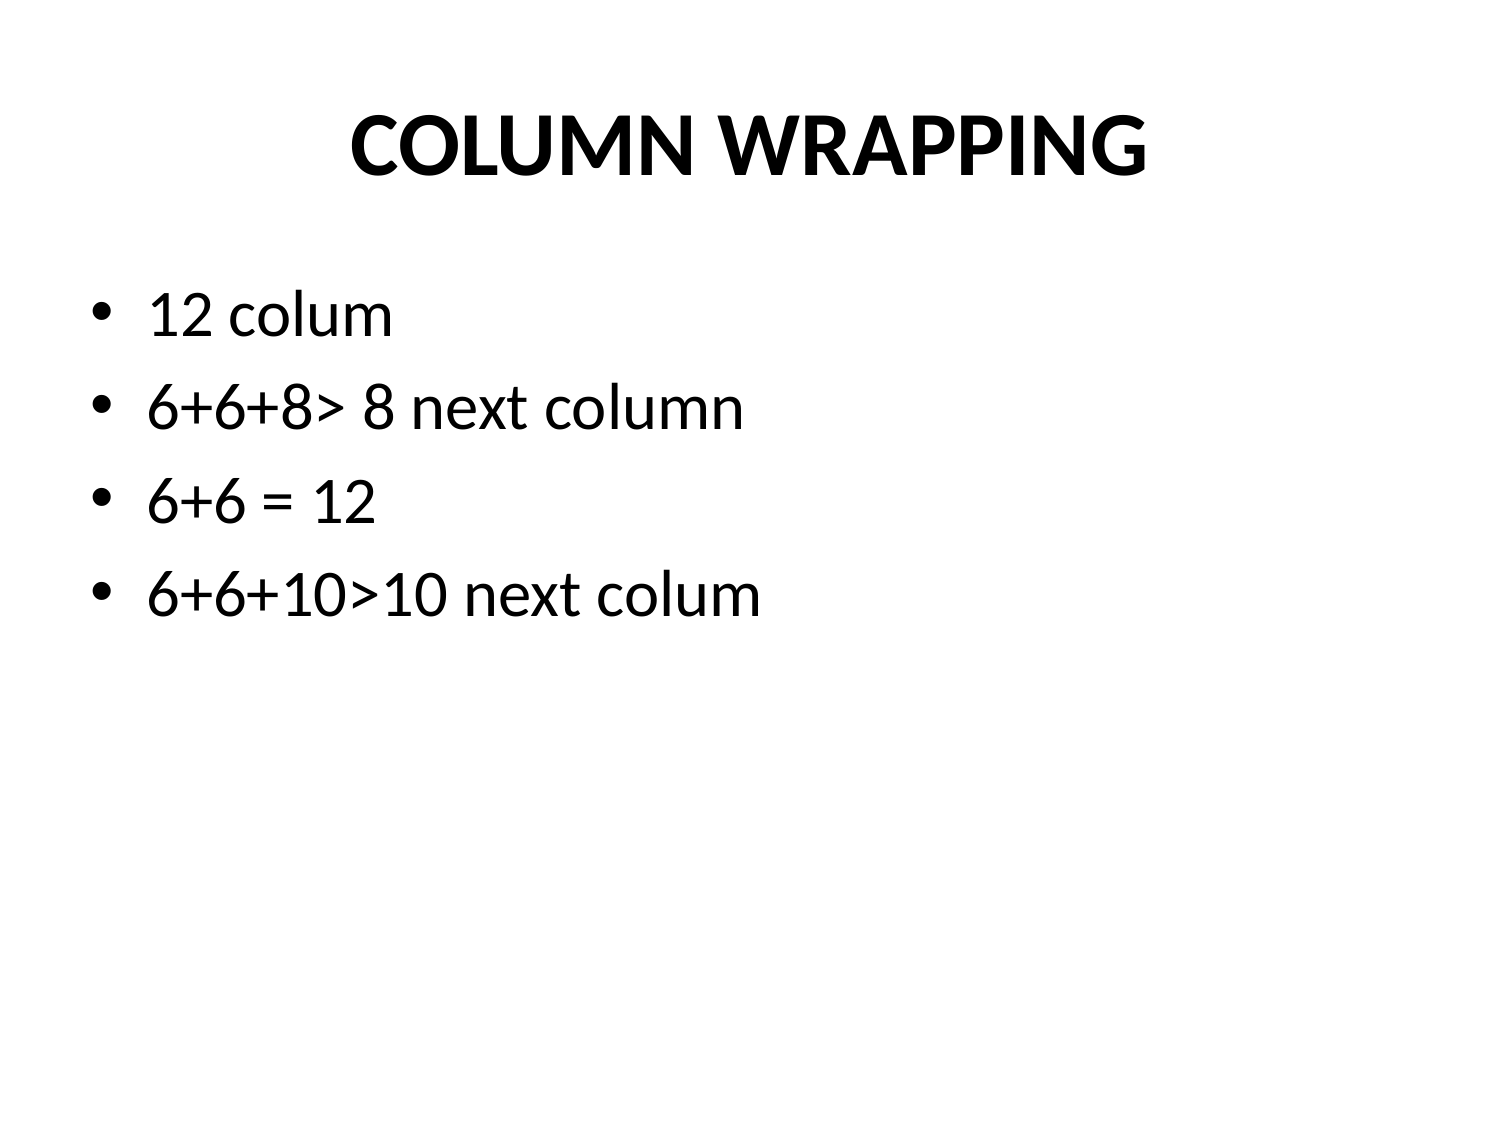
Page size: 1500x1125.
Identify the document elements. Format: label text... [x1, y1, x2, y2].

list 12 colum 6+6+8> 8 next column 6+6 = 12 6+6+10>10 next colum [75, 262, 1425, 1005]
title COLUMN WRAPPING [75, 45, 1425, 233]
